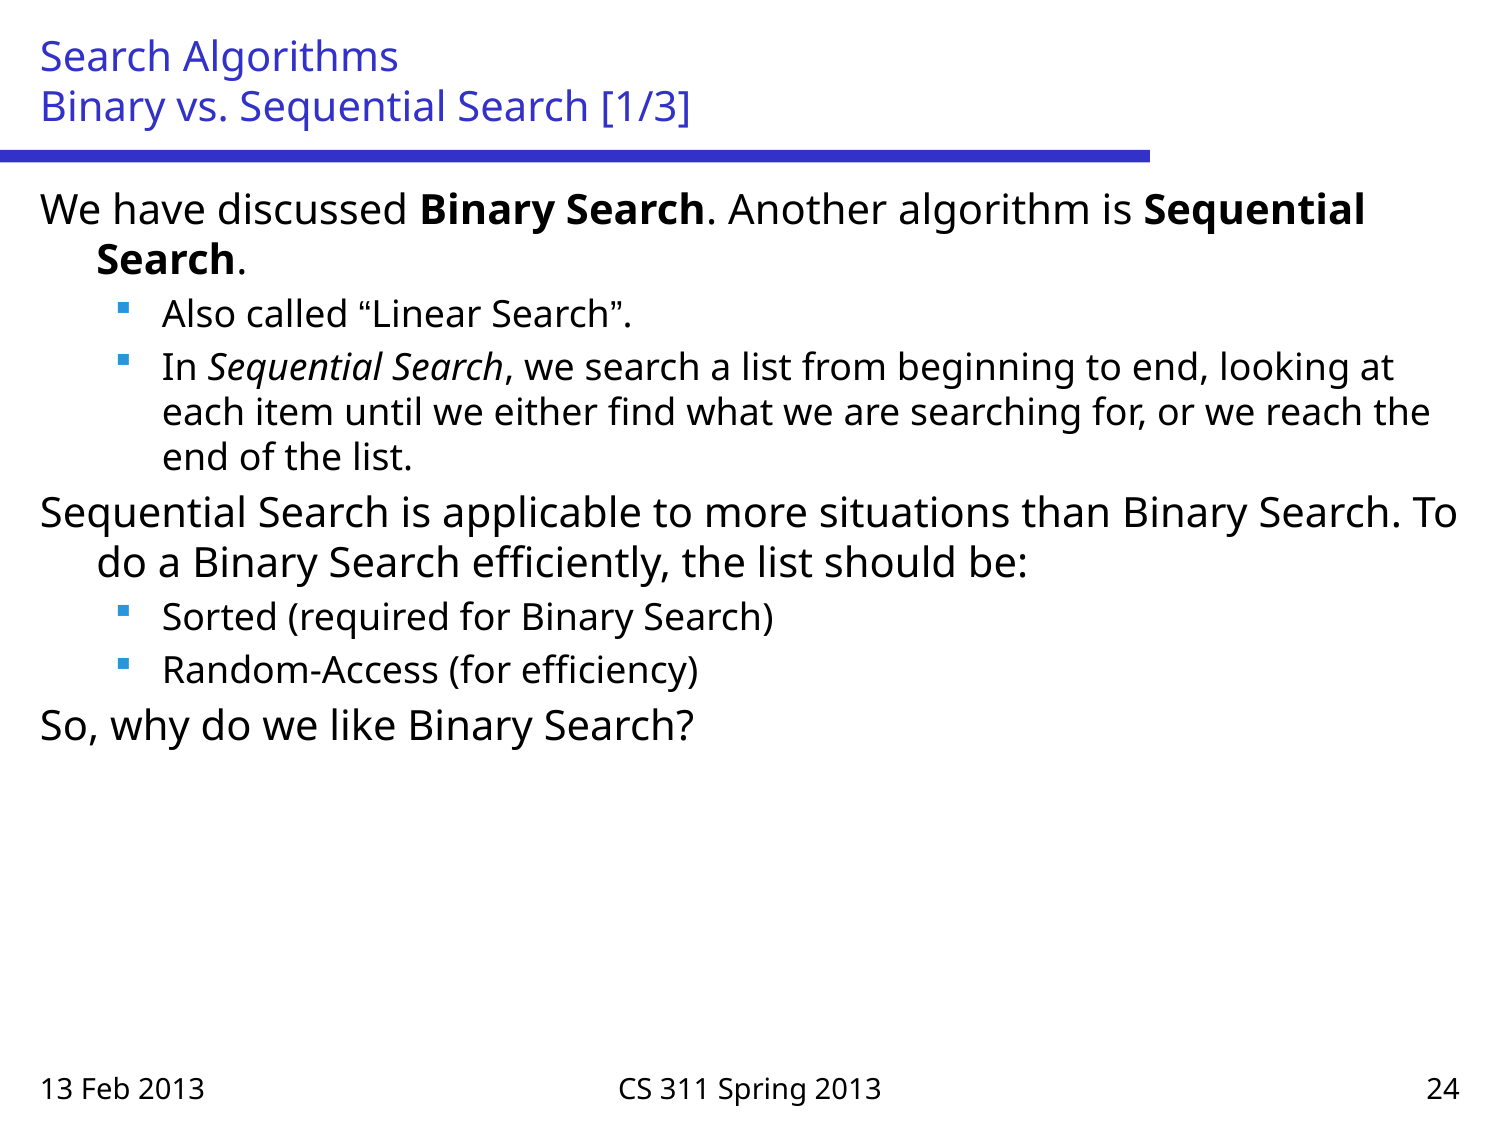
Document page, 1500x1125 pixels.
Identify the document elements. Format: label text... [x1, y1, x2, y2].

footer CS 311 Spring 2013 [387, 1062, 1113, 1113]
slide_number 24 [1125, 1062, 1475, 1113]
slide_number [24, 1062, 375, 1113]
title Search Algorithms Binary vs. Sequential Search [1/3] [24, 24, 1475, 138]
list We have discussed Binary Search. Another algorithm is Sequential Search. Also called “Linear Search”. In Sequential Search, we search a list from beginning to end, looking at each item until we either find what we are searching for, or we reach the end of the list. Sequential Search is applicable to more situations than Binary Search. To do a Binary Search efficiently, the list should be: Sorted (required for Binary Search) Random-Access (for efficiency) So, why do we like Binary Search? [24, 174, 1475, 1050]
